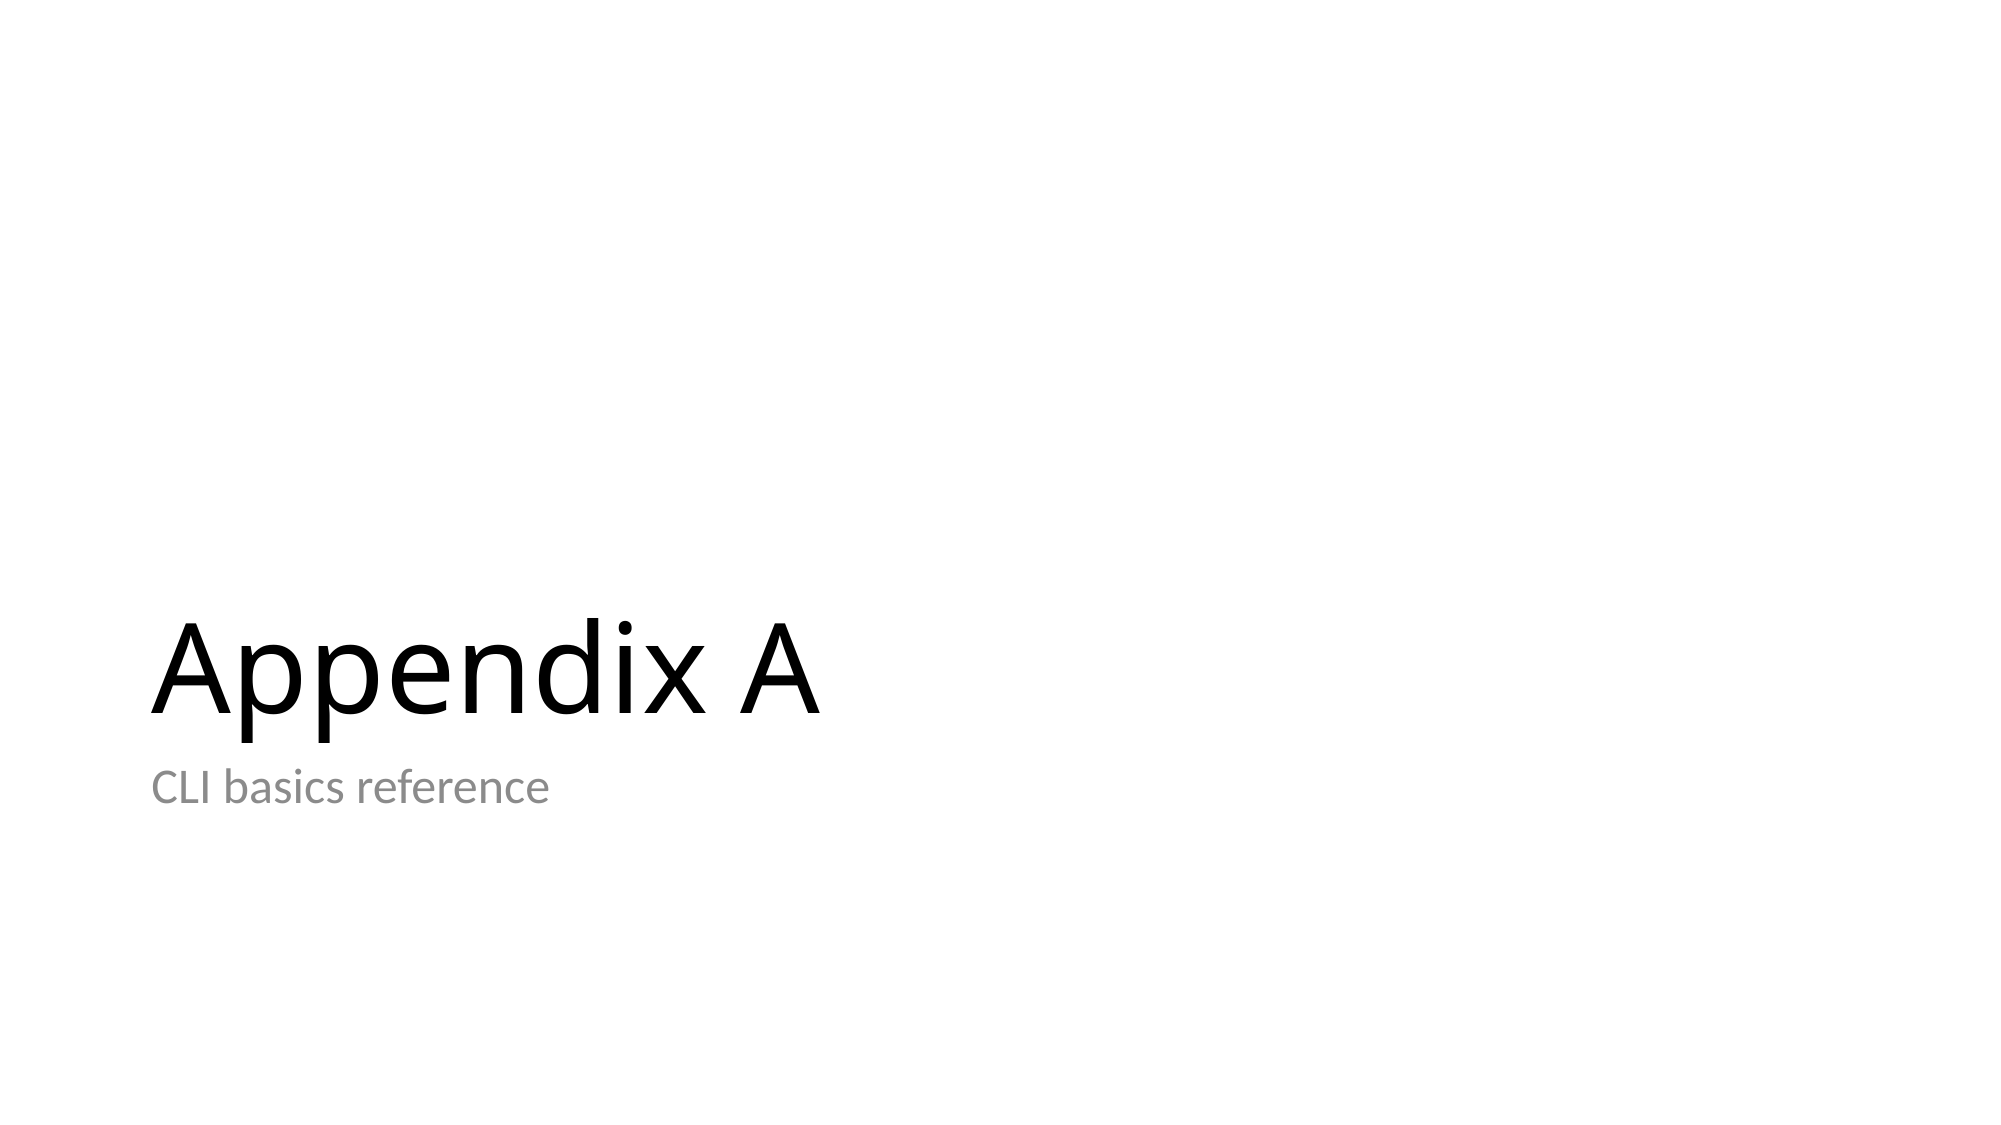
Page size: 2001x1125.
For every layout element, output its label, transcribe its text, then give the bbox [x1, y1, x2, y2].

title Appendix A [136, 280, 1862, 749]
list CLI basics reference [136, 752, 1862, 999]
